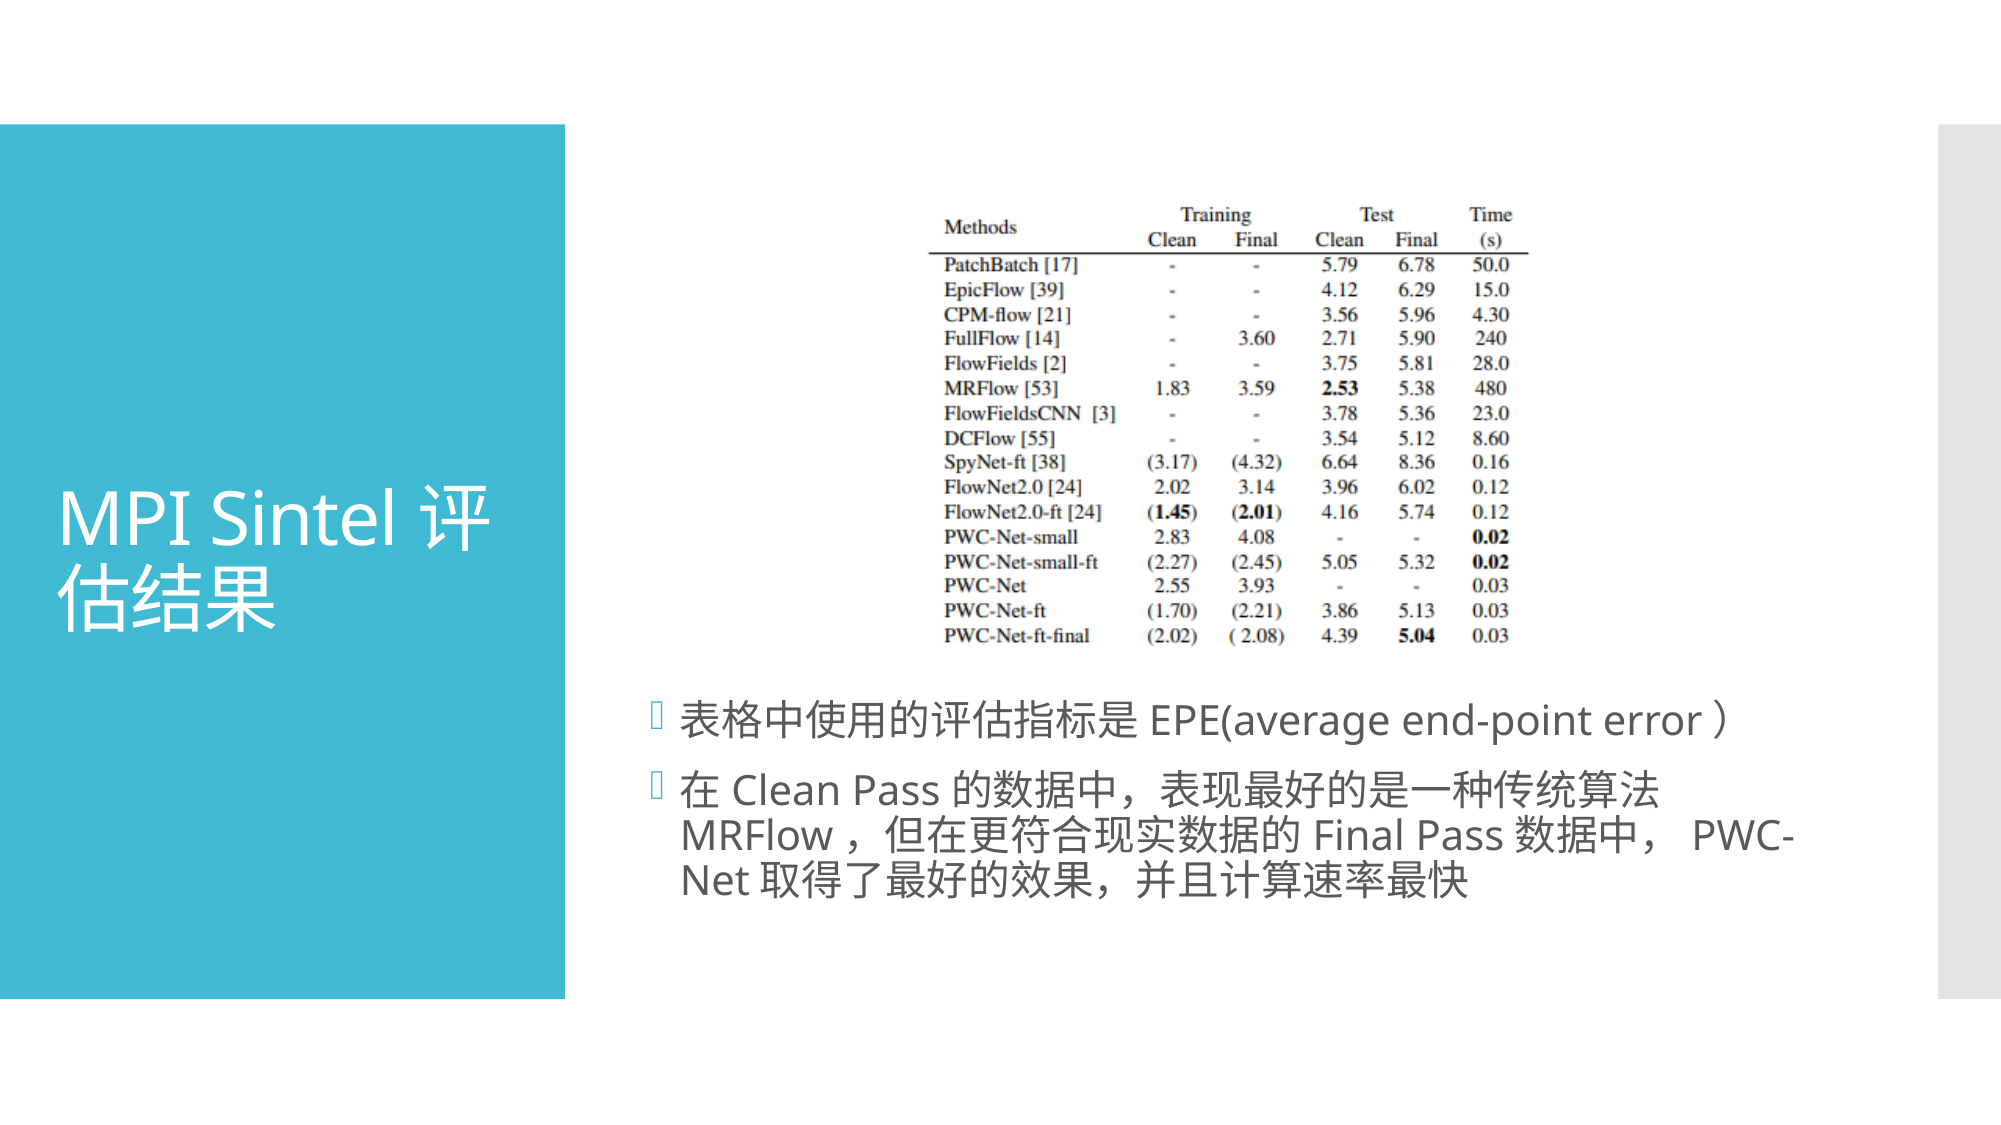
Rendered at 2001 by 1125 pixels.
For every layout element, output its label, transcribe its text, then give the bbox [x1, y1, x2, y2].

title MPI Sintel评估结果 [41, 184, 525, 940]
list 表格中使用的评估指标是EPE(average end-point error） 在Clean Pass的数据中，表现最好的是一种传统算法MRFlow，但在更符合现实数据的Final Pass数据中，PWC-Net取得了最好的效果，并且计算速率最快 [634, 141, 1835, 982]
picture [920, 198, 1549, 663]
